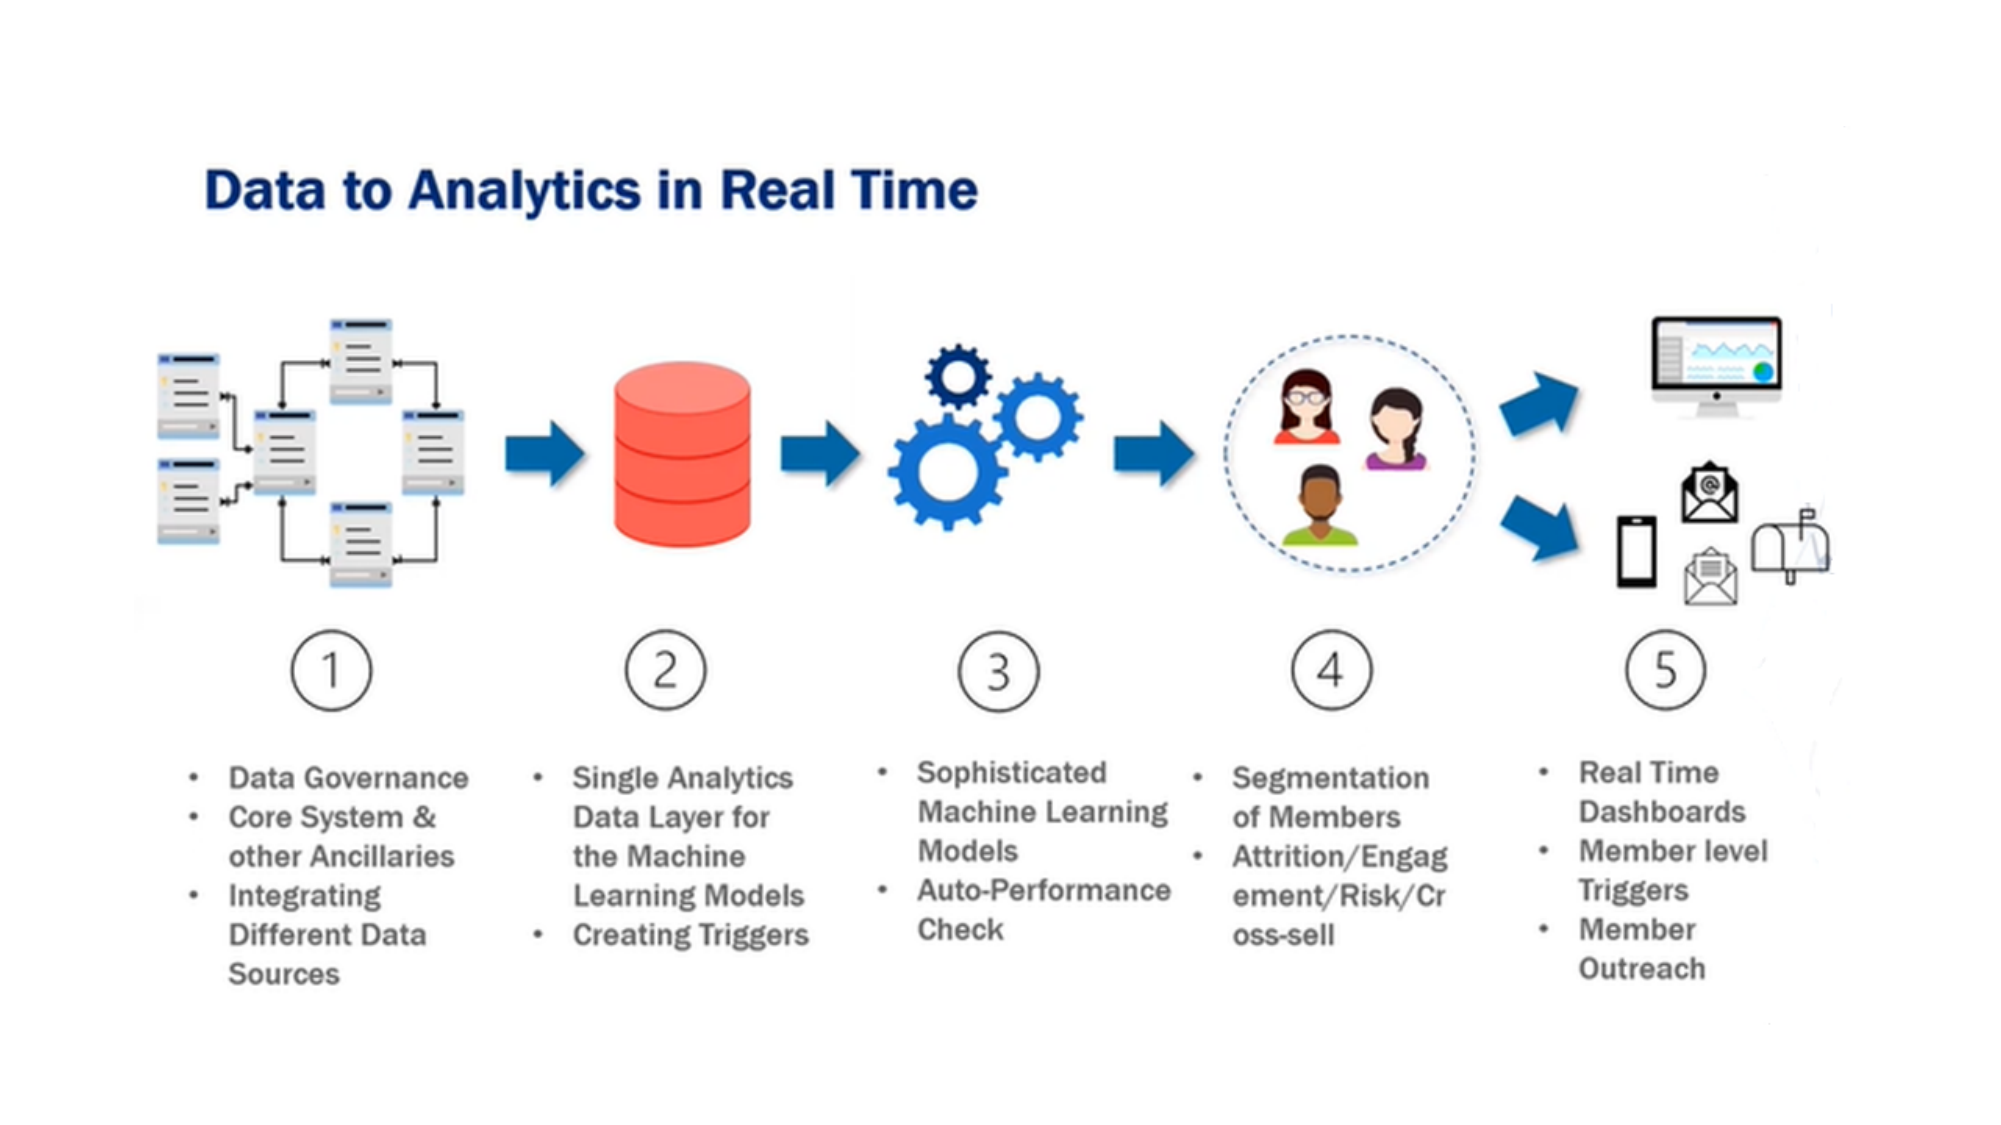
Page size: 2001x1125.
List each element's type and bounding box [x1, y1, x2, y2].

picture [134, 126, 1922, 1039]
